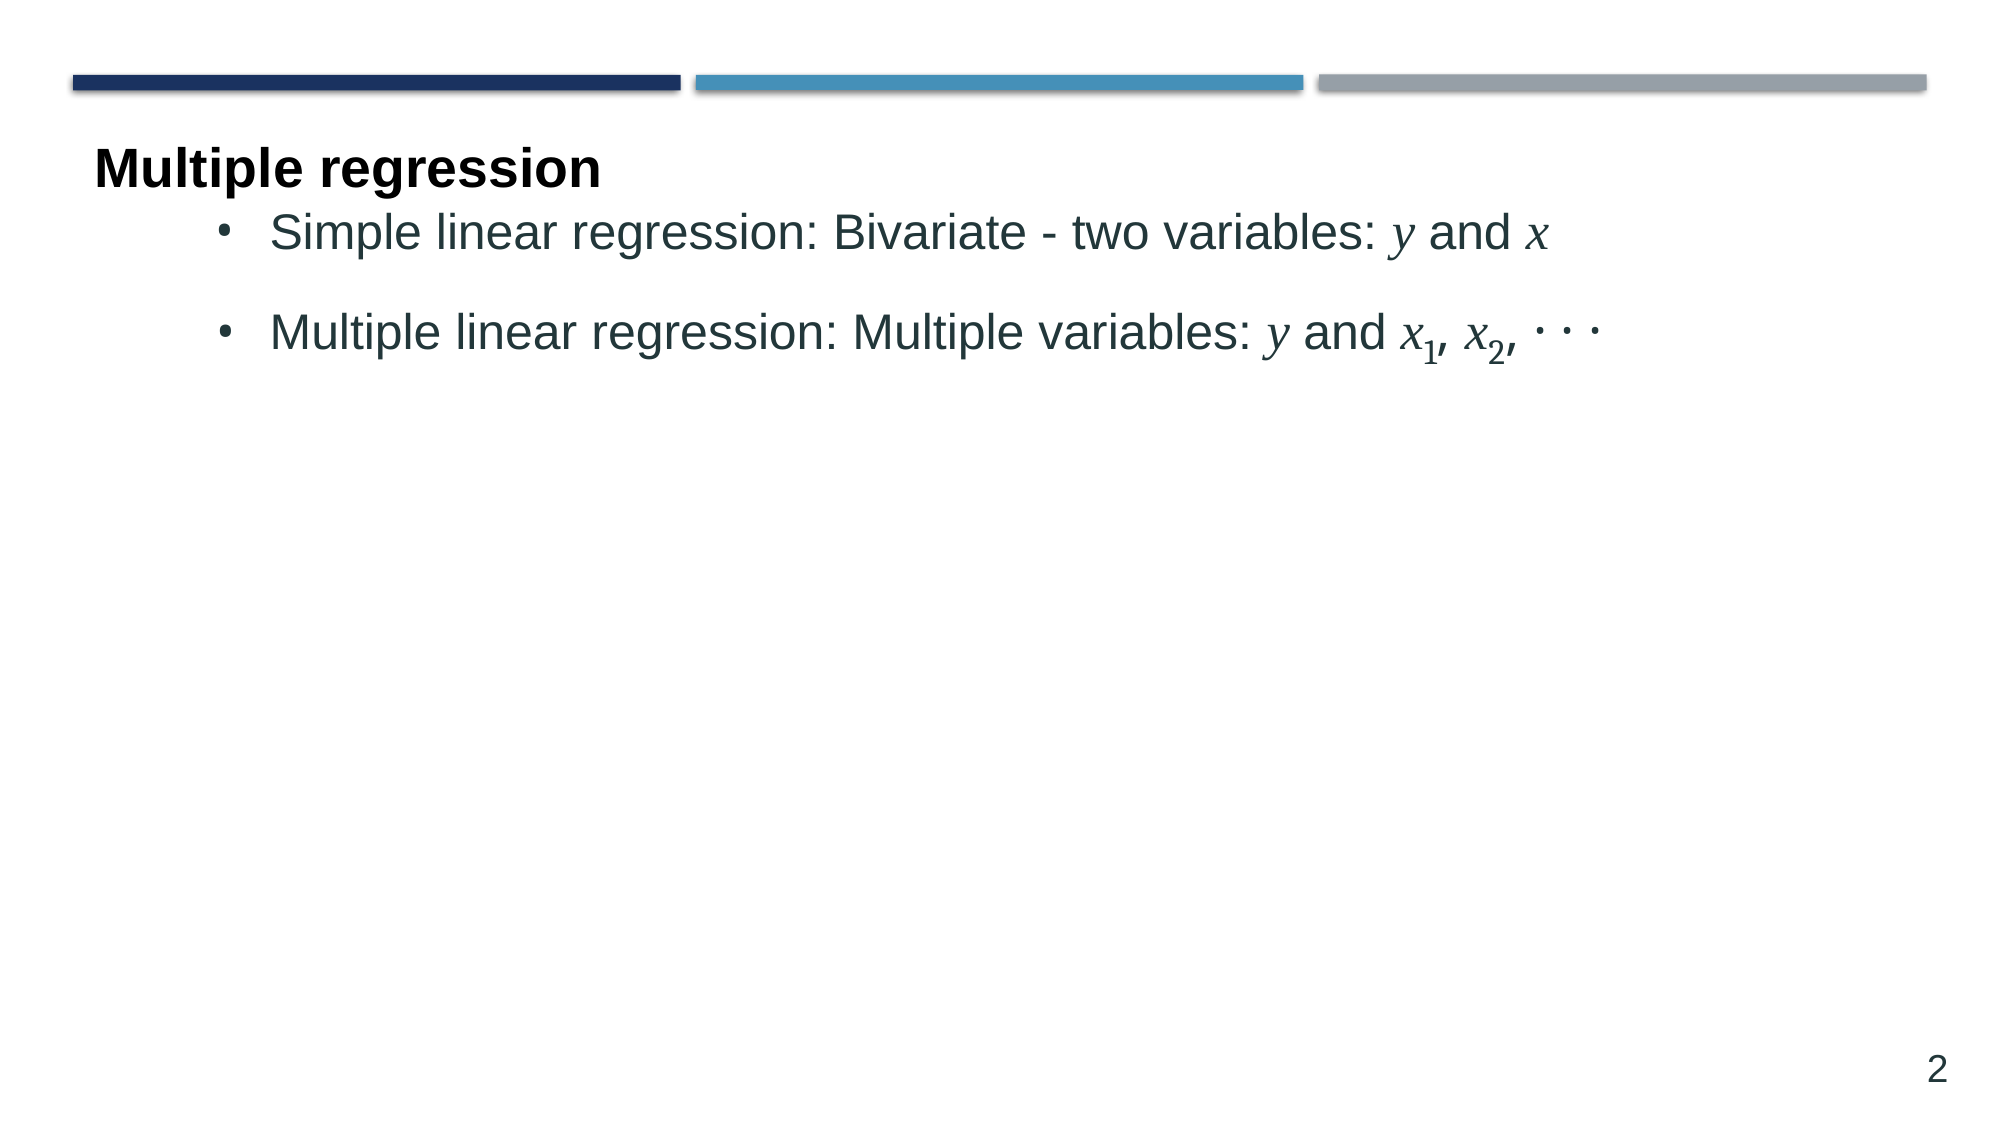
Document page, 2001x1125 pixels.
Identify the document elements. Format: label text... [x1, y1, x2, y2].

title Multiple regression [88, 131, 2000, 198]
text_box Simple linear regression: Bivariate - two variables: y and x Multiple linear regression: Multiple variables: y and x1, x2, · · · [211, 197, 1798, 348]
text_box 2 [1921, 1043, 1956, 1086]
